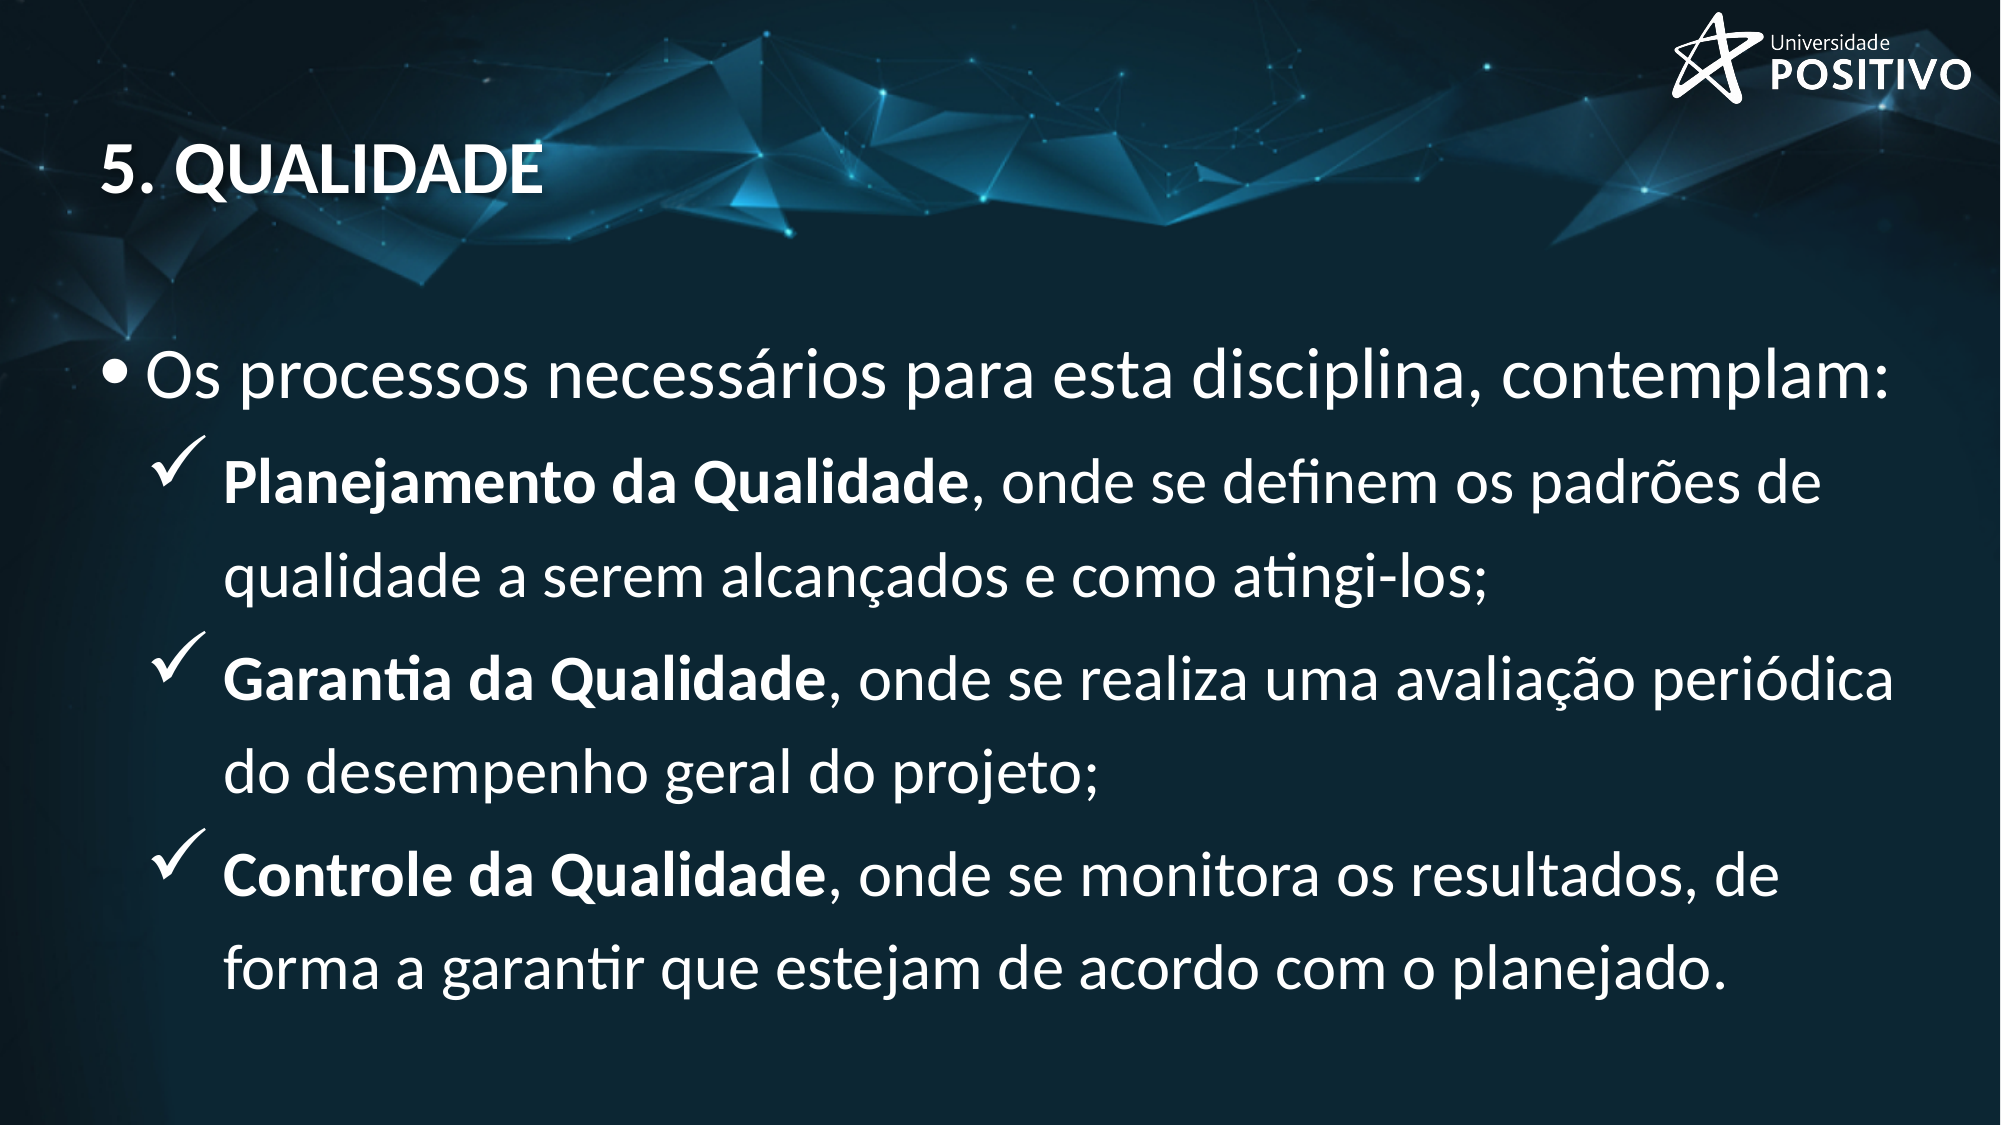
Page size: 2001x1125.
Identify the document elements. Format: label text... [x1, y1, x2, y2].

title 5. qualidade [84, 57, 1916, 281]
list Os processos necessários para esta disciplina, contemplam: Planejamento da Qualidade, onde se definem os padrões de qualidade a serem alcançados e como atingi-los; Garantia da Qualidade, onde se realiza uma avaliação periódica do desempenho geral do projeto; Controle da Qualidade, onde se monitora os resultados, de forma a garantir que estejam de acordo com o planejado. [84, 301, 1916, 1024]
picture [0, 0, 2001, 1125]
